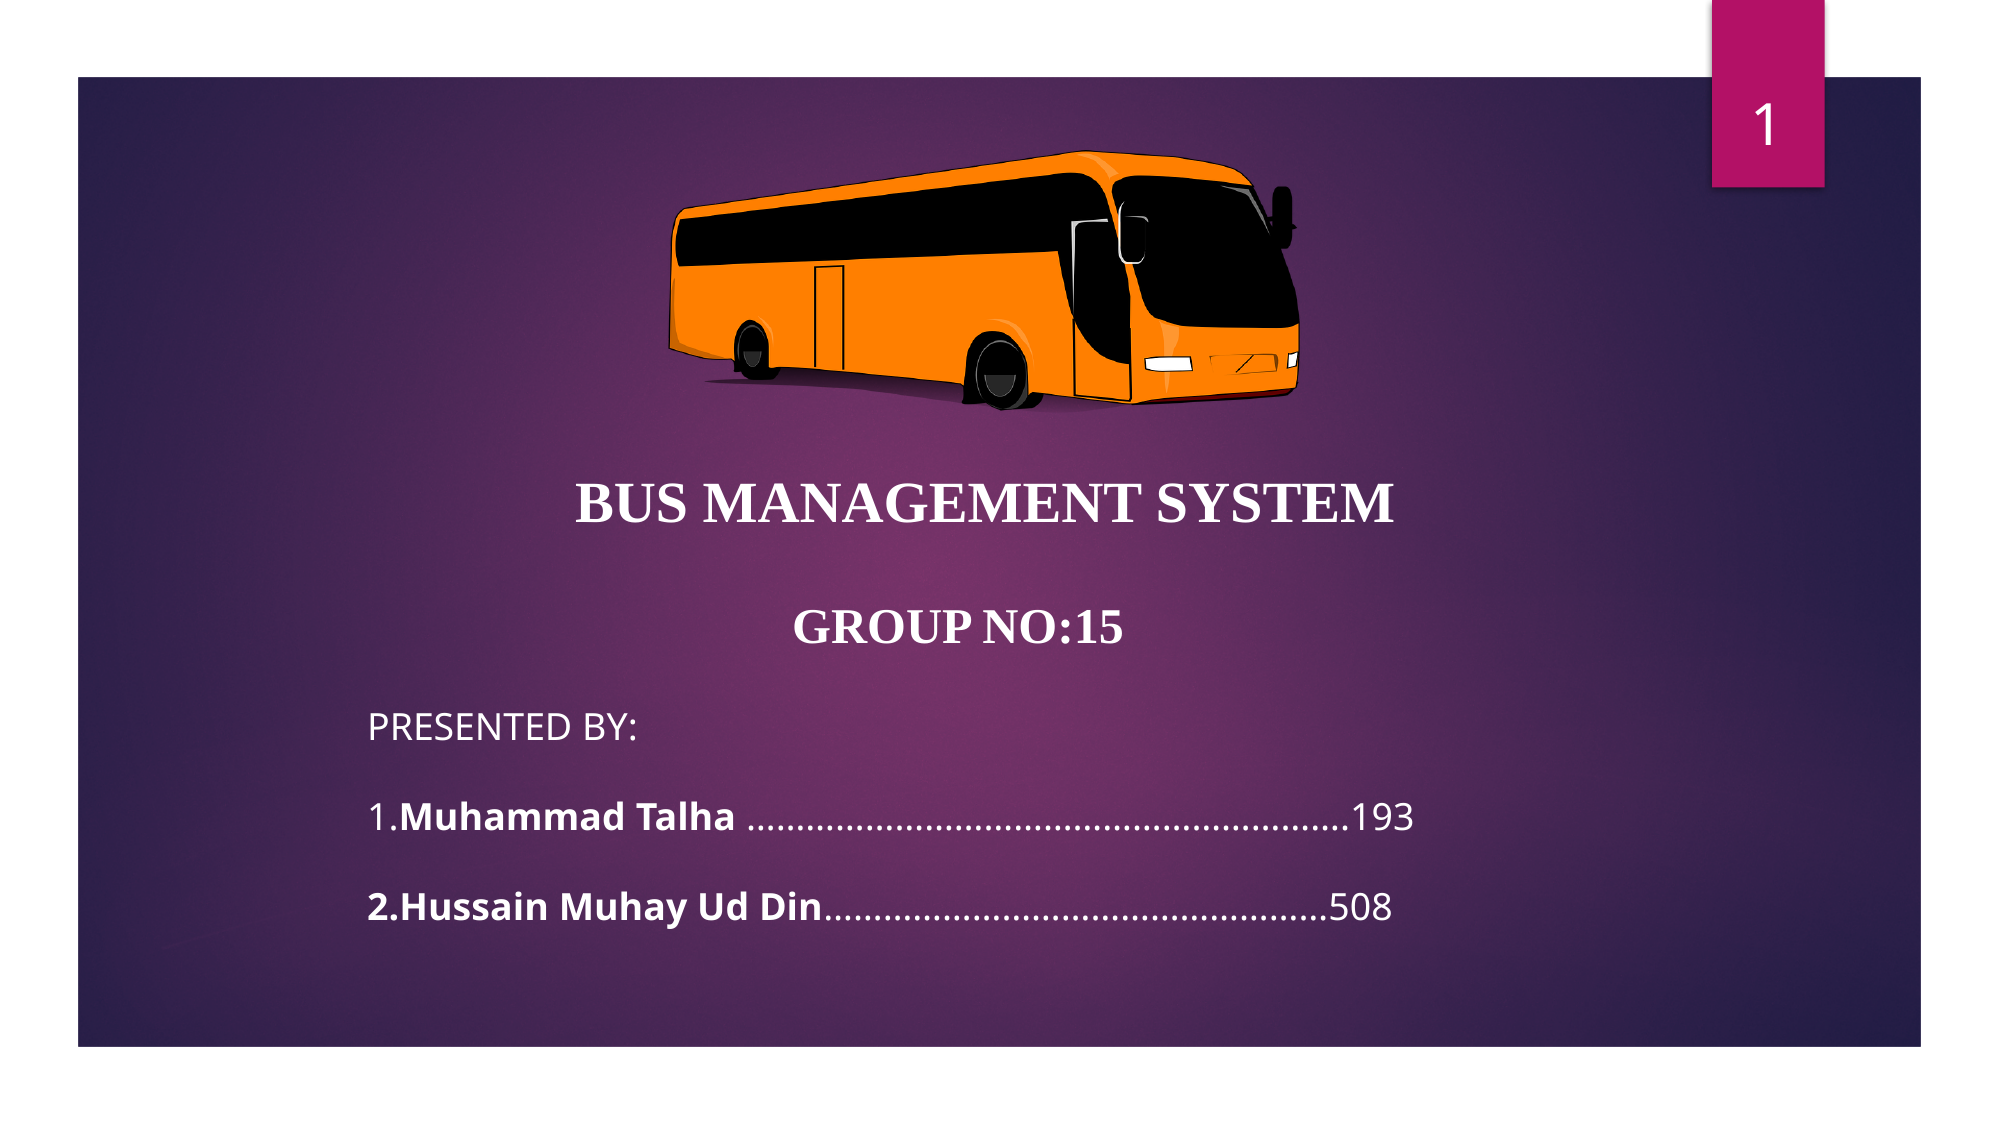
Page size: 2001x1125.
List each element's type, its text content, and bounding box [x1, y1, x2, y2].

picture [666, 150, 1334, 431]
slide_number 1 [1698, 48, 1836, 175]
subtitle bUS management system Group no:15 [189, 456, 1885, 718]
text_box PRESENTED BY: 1.Muhammad Talha …………………………………………………….193 2.Hussain Muhay Ud Din……………………………………………508 [352, 695, 1722, 935]
